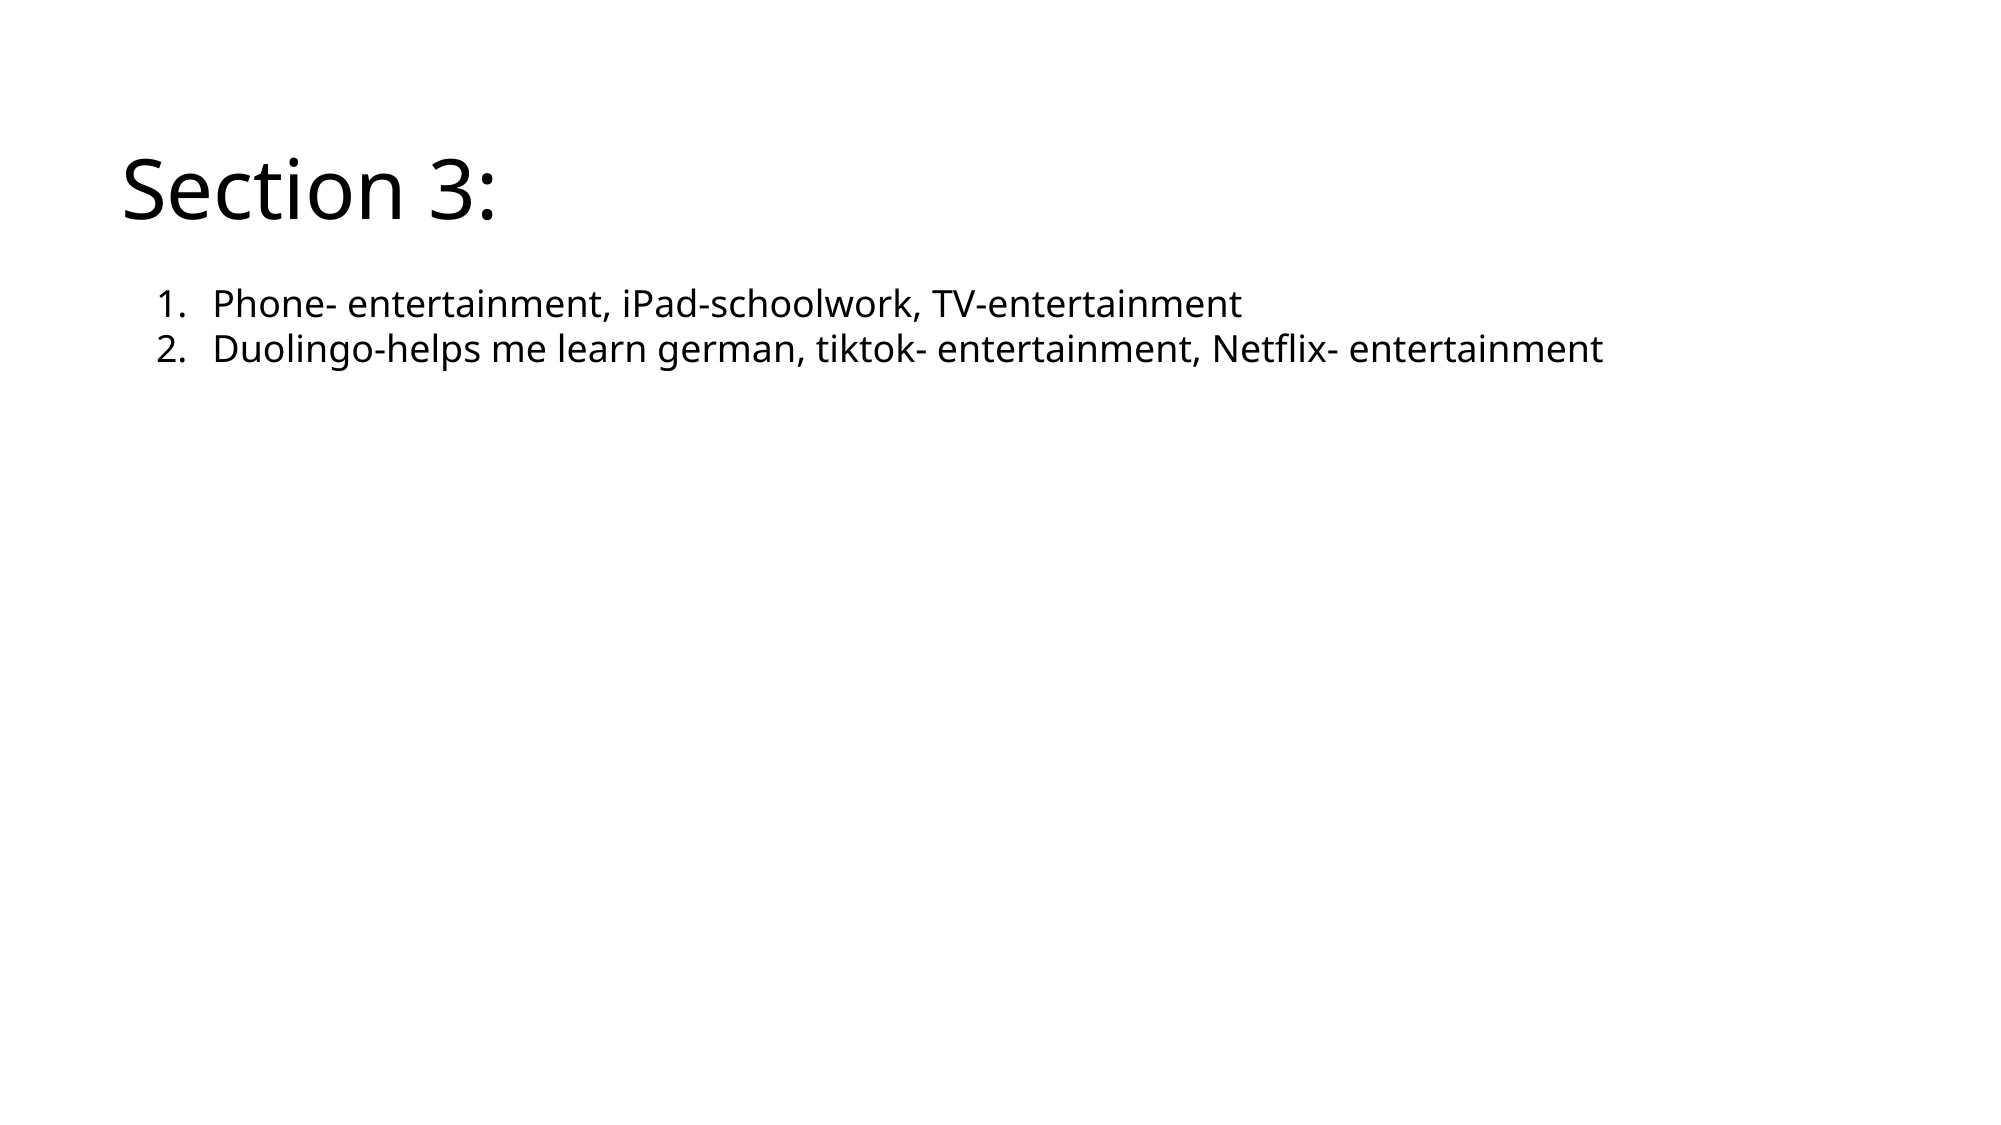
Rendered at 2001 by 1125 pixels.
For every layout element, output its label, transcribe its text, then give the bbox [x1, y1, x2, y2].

text_box Phone- entertainment, iPad-schoolwork, TV-entertainment Duolingo-helps me learn german, tiktok- entertainment, Netflix- entertainment [141, 272, 1859, 468]
text_box Section 3: [106, 128, 1802, 244]
